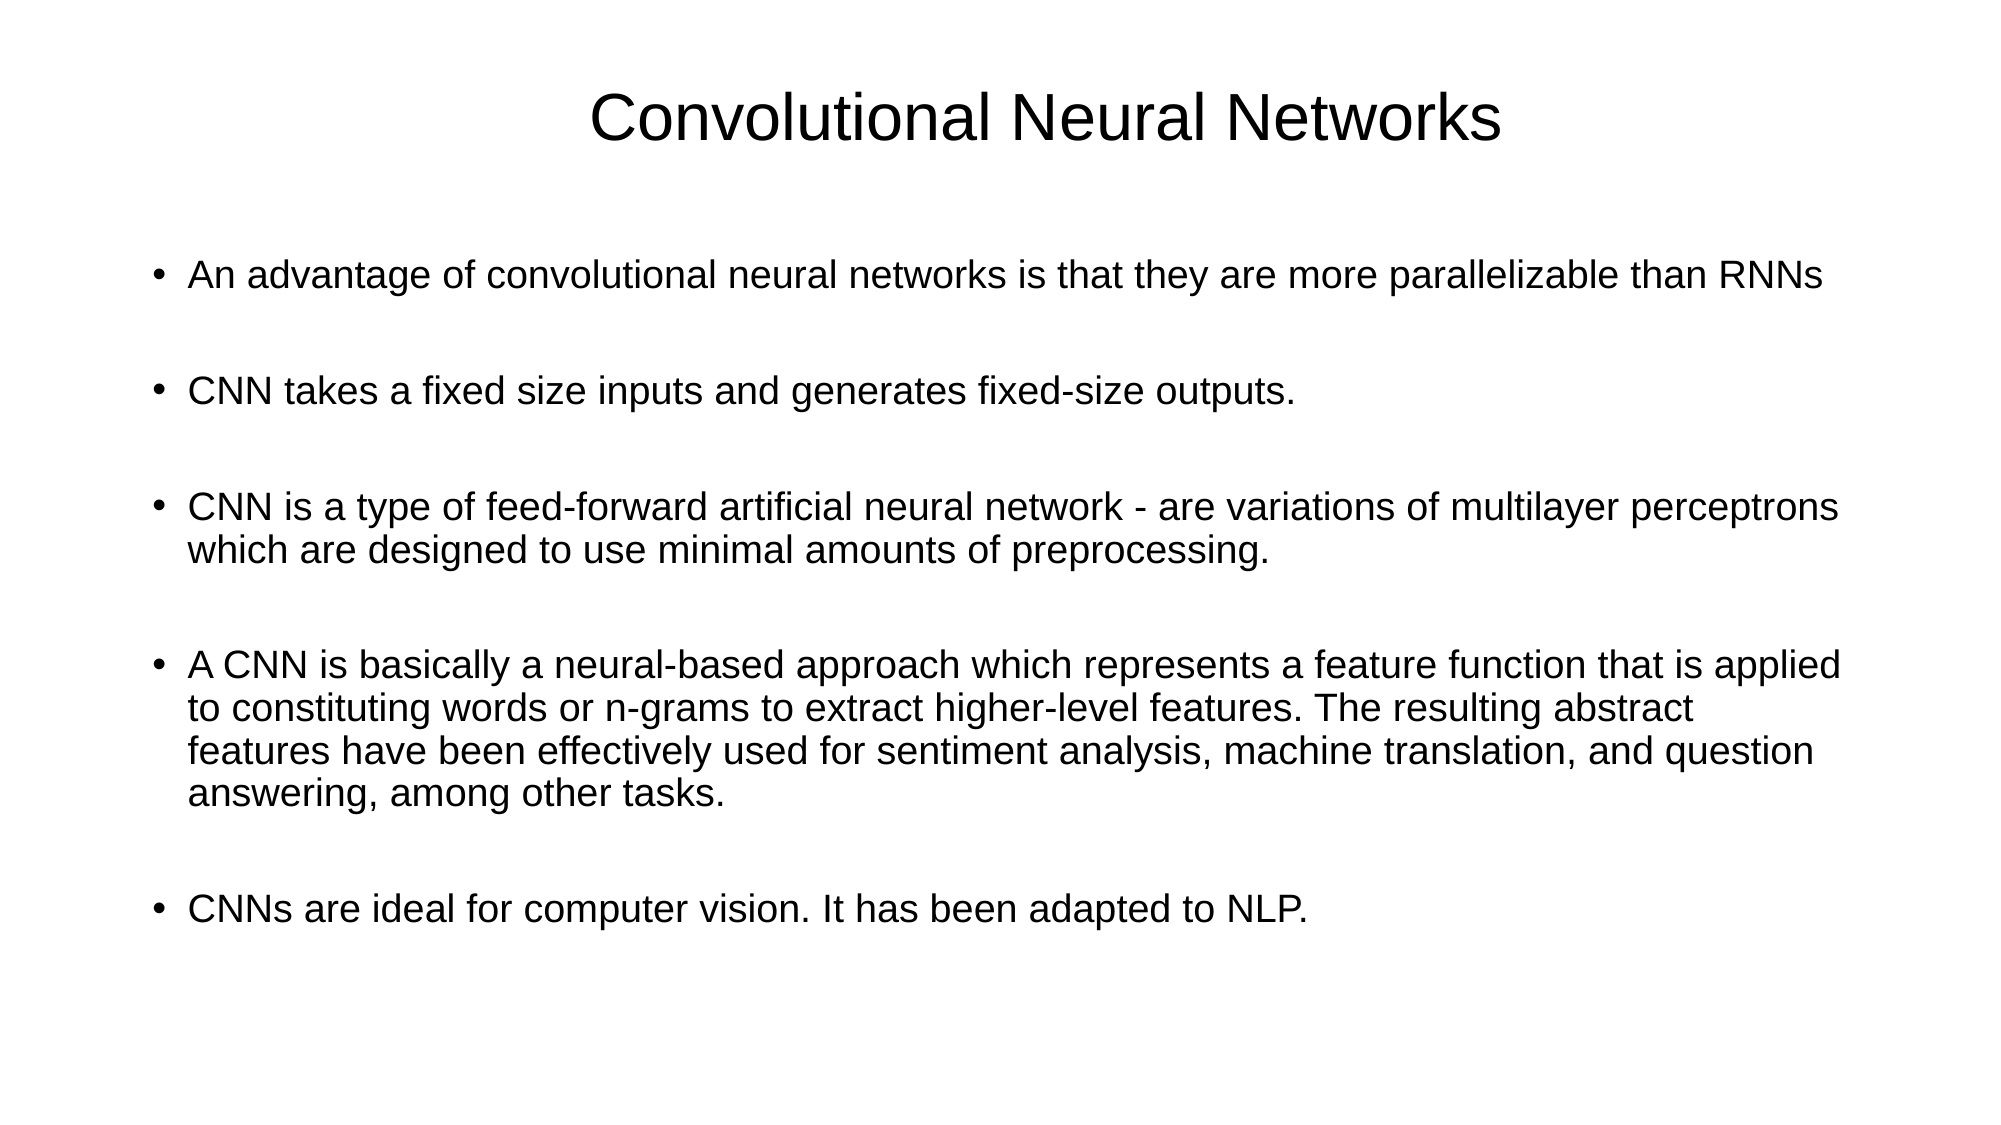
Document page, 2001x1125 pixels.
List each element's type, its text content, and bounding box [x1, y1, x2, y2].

title Convolutional Neural Networks [271, 59, 1822, 179]
list An advantage of convolutional neural networks is that they are more parallelizable than RNNs CNN takes a fixed size inputs and generates fixed-size outputs. CNN is a type of feed-forward artificial neural network - are variations of multilayer perceptrons which are designed to use minimal amounts of preprocessing. A CNN is basically a neural-based approach which represents a feature function that is applied to constituting words or n-grams to extract higher-level features. The resulting abstract features have been effectively used for sentiment analysis, machine translation, and question answering, among other tasks. CNNs are ideal for computer vision. It has been adapted to NLP. [137, 247, 1863, 961]
